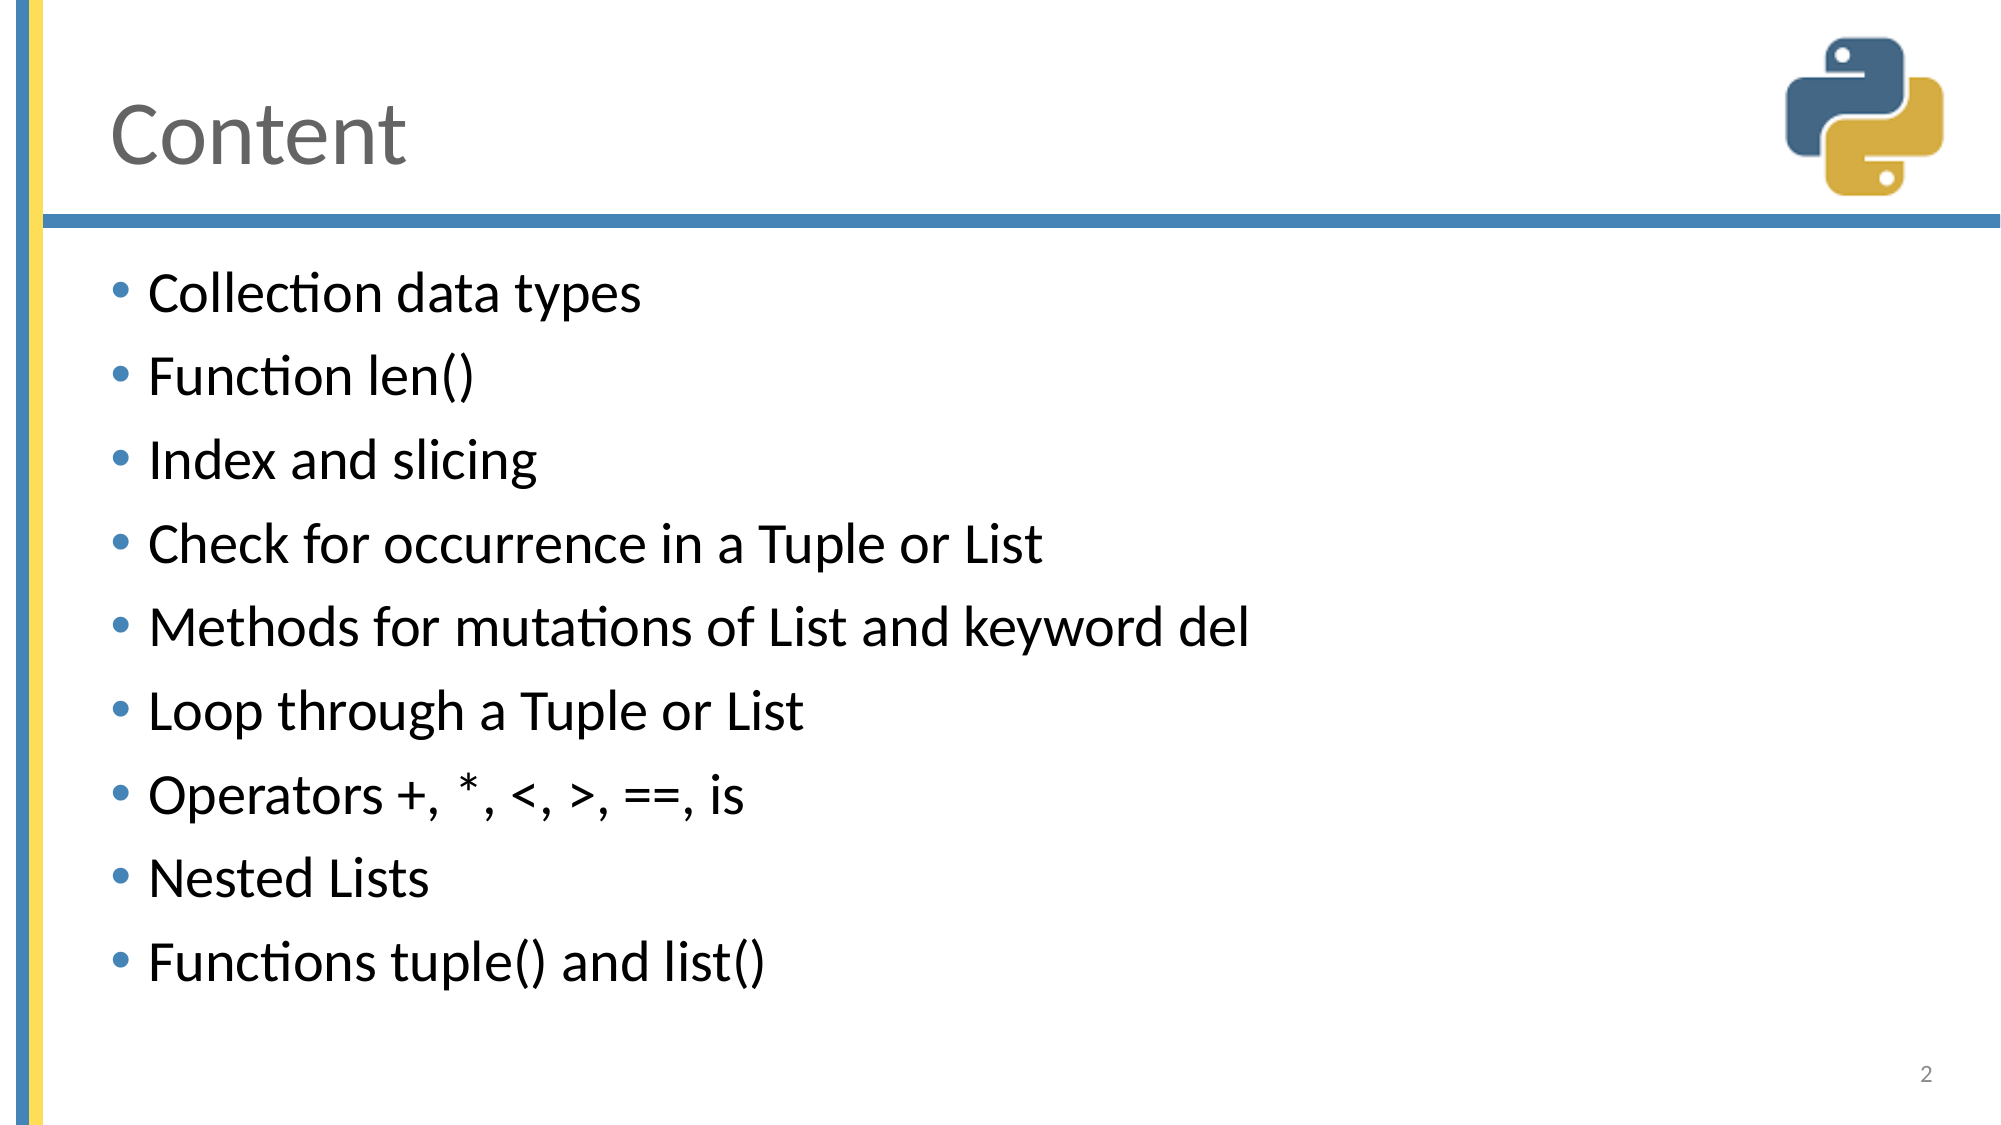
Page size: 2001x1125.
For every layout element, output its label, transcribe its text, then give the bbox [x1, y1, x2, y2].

title Content [95, 59, 1863, 211]
list Collection data types Function len() Index and slicing Check for occurrence in a Tuple or List Methods for mutations of List and keyword del Loop through a Tuple or List Operators +, *, <, >, ==, is Nested Lists Functions tuple() and list() [95, 254, 1948, 1014]
slide_number 2 [1497, 1042, 1948, 1103]
picture [1747, 18, 1987, 205]
